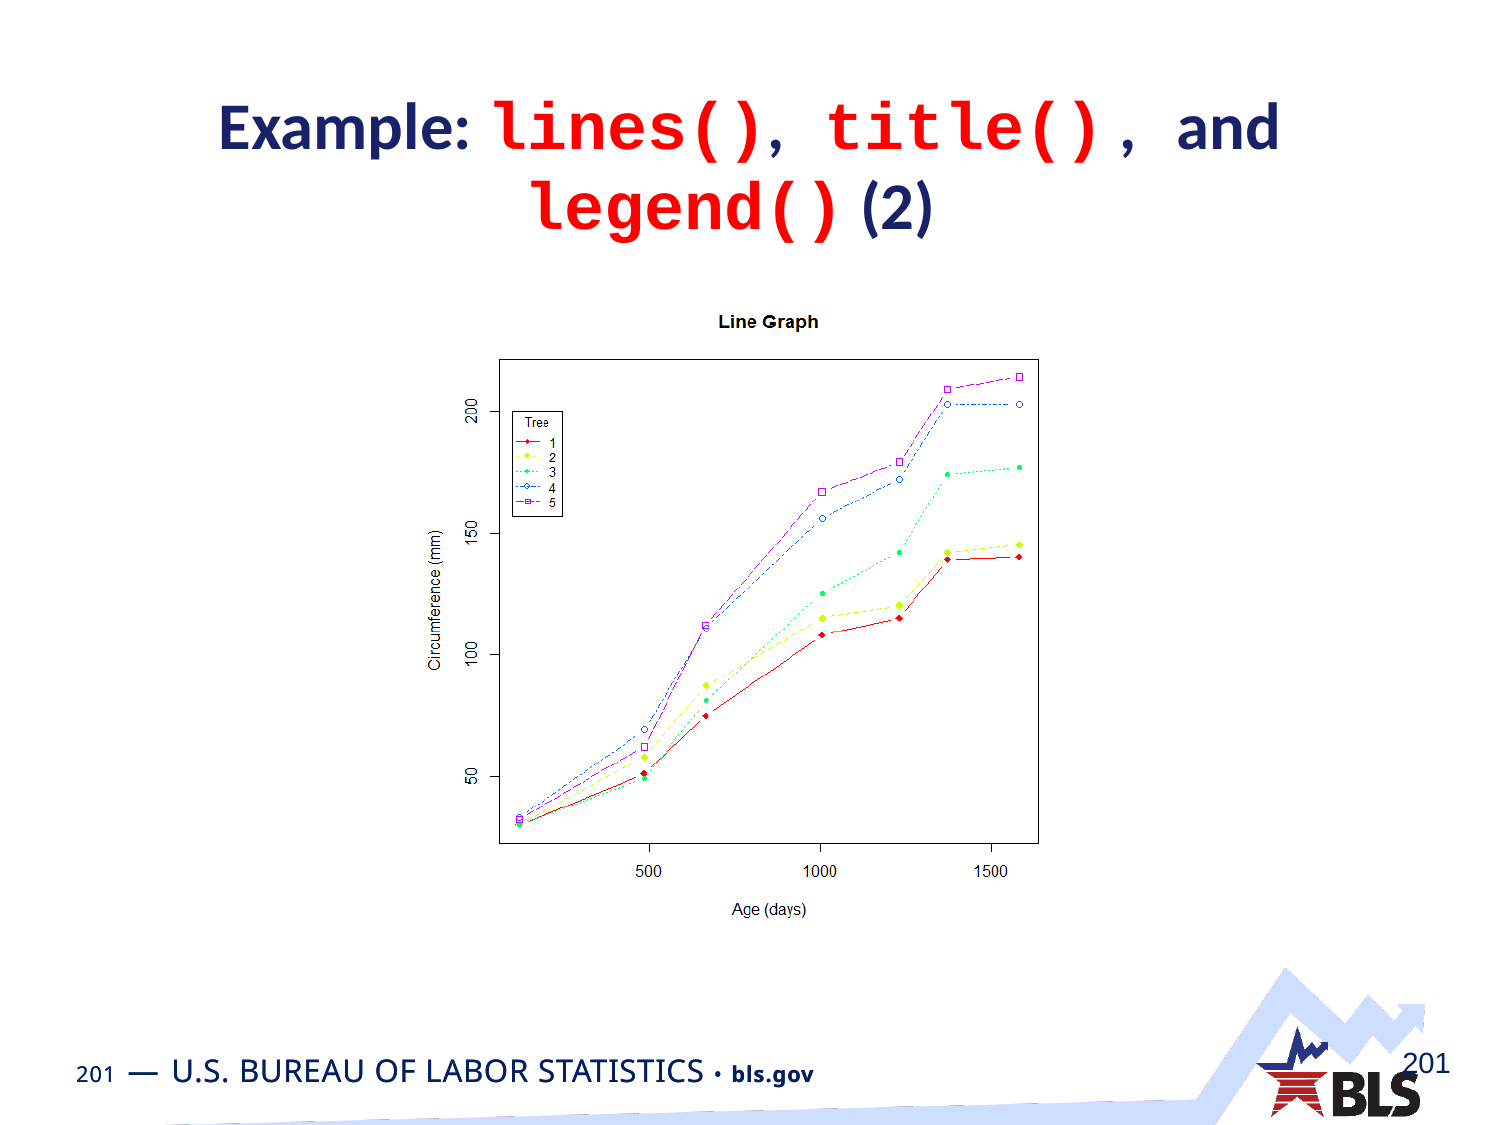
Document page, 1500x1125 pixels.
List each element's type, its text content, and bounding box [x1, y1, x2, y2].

picture [40, 967, 1425, 1125]
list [421, 282, 1079, 938]
slide_number 201 [1387, 1037, 1500, 1098]
title Example: lines(), title() , and legend() (2) [74, 74, 1426, 208]
